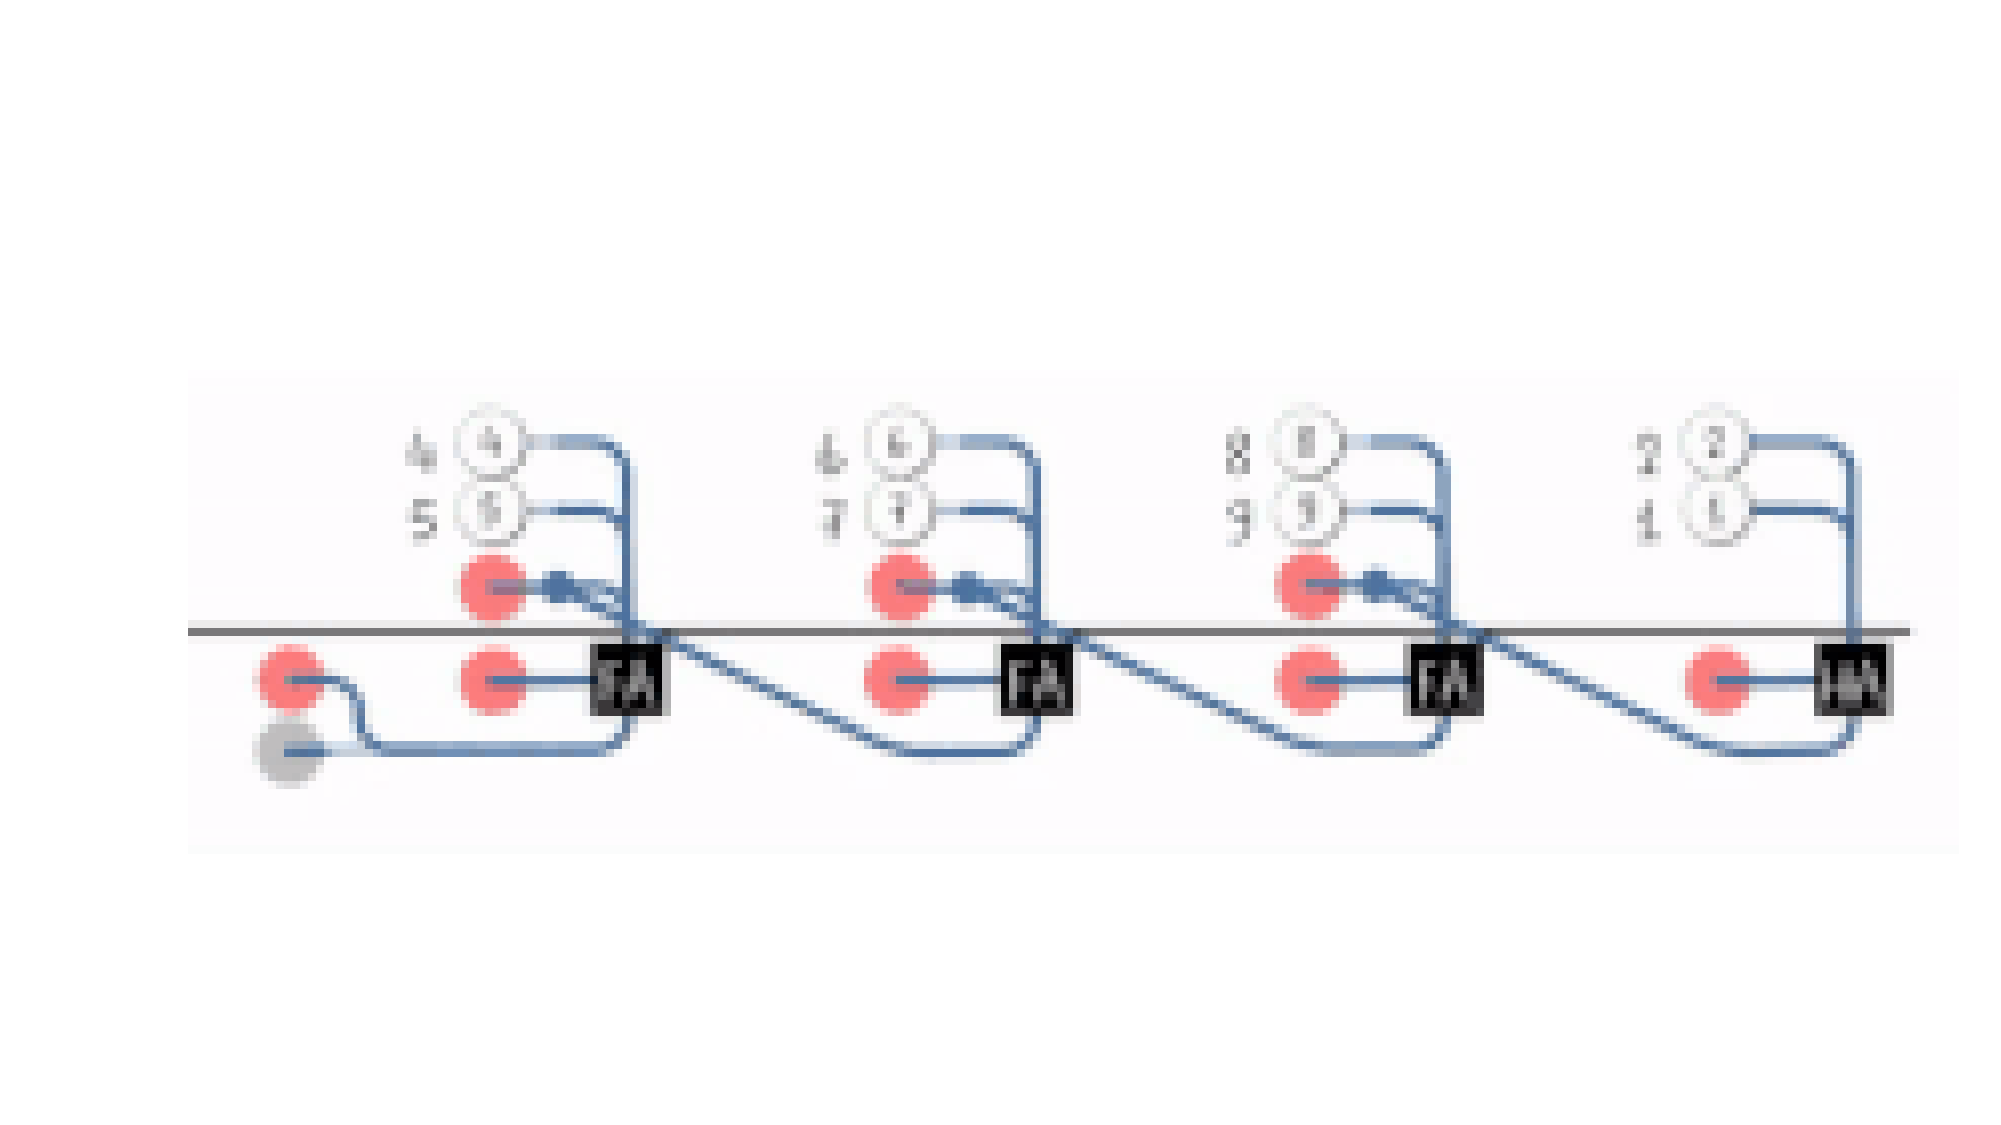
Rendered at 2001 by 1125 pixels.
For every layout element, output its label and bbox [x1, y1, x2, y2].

picture [188, 370, 1959, 854]
